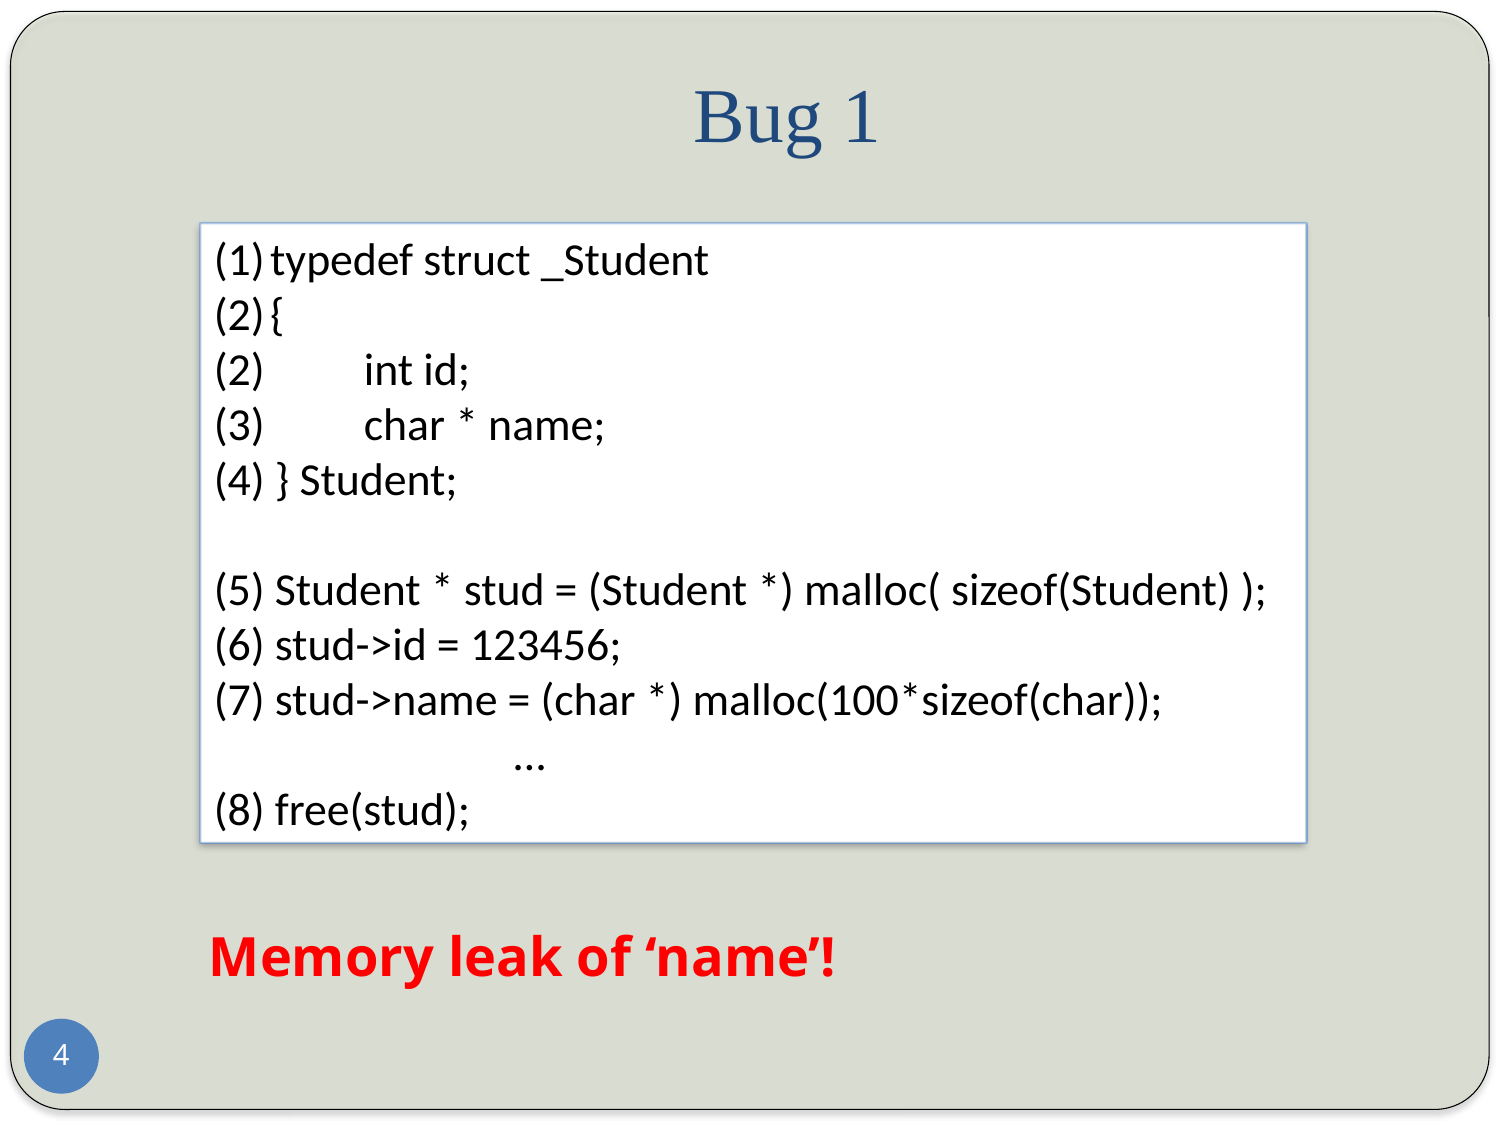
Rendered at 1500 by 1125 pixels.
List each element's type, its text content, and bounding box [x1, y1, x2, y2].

text_box typedef struct _Student { (2) int id; (3) char * name; (4) } Student; (5) Student * stud = (Student *) malloc( sizeof(Student) ); (6) stud->id = 123456; (7) stud->name = (char *) malloc(100*sizeof(char)); … (8) free(stud); [201, 225, 1305, 842]
slide_number 4 [23, 1018, 99, 1094]
title Bug 1 [150, 56, 1425, 173]
text_box Memory leak of ‘name’! [194, 915, 852, 995]
